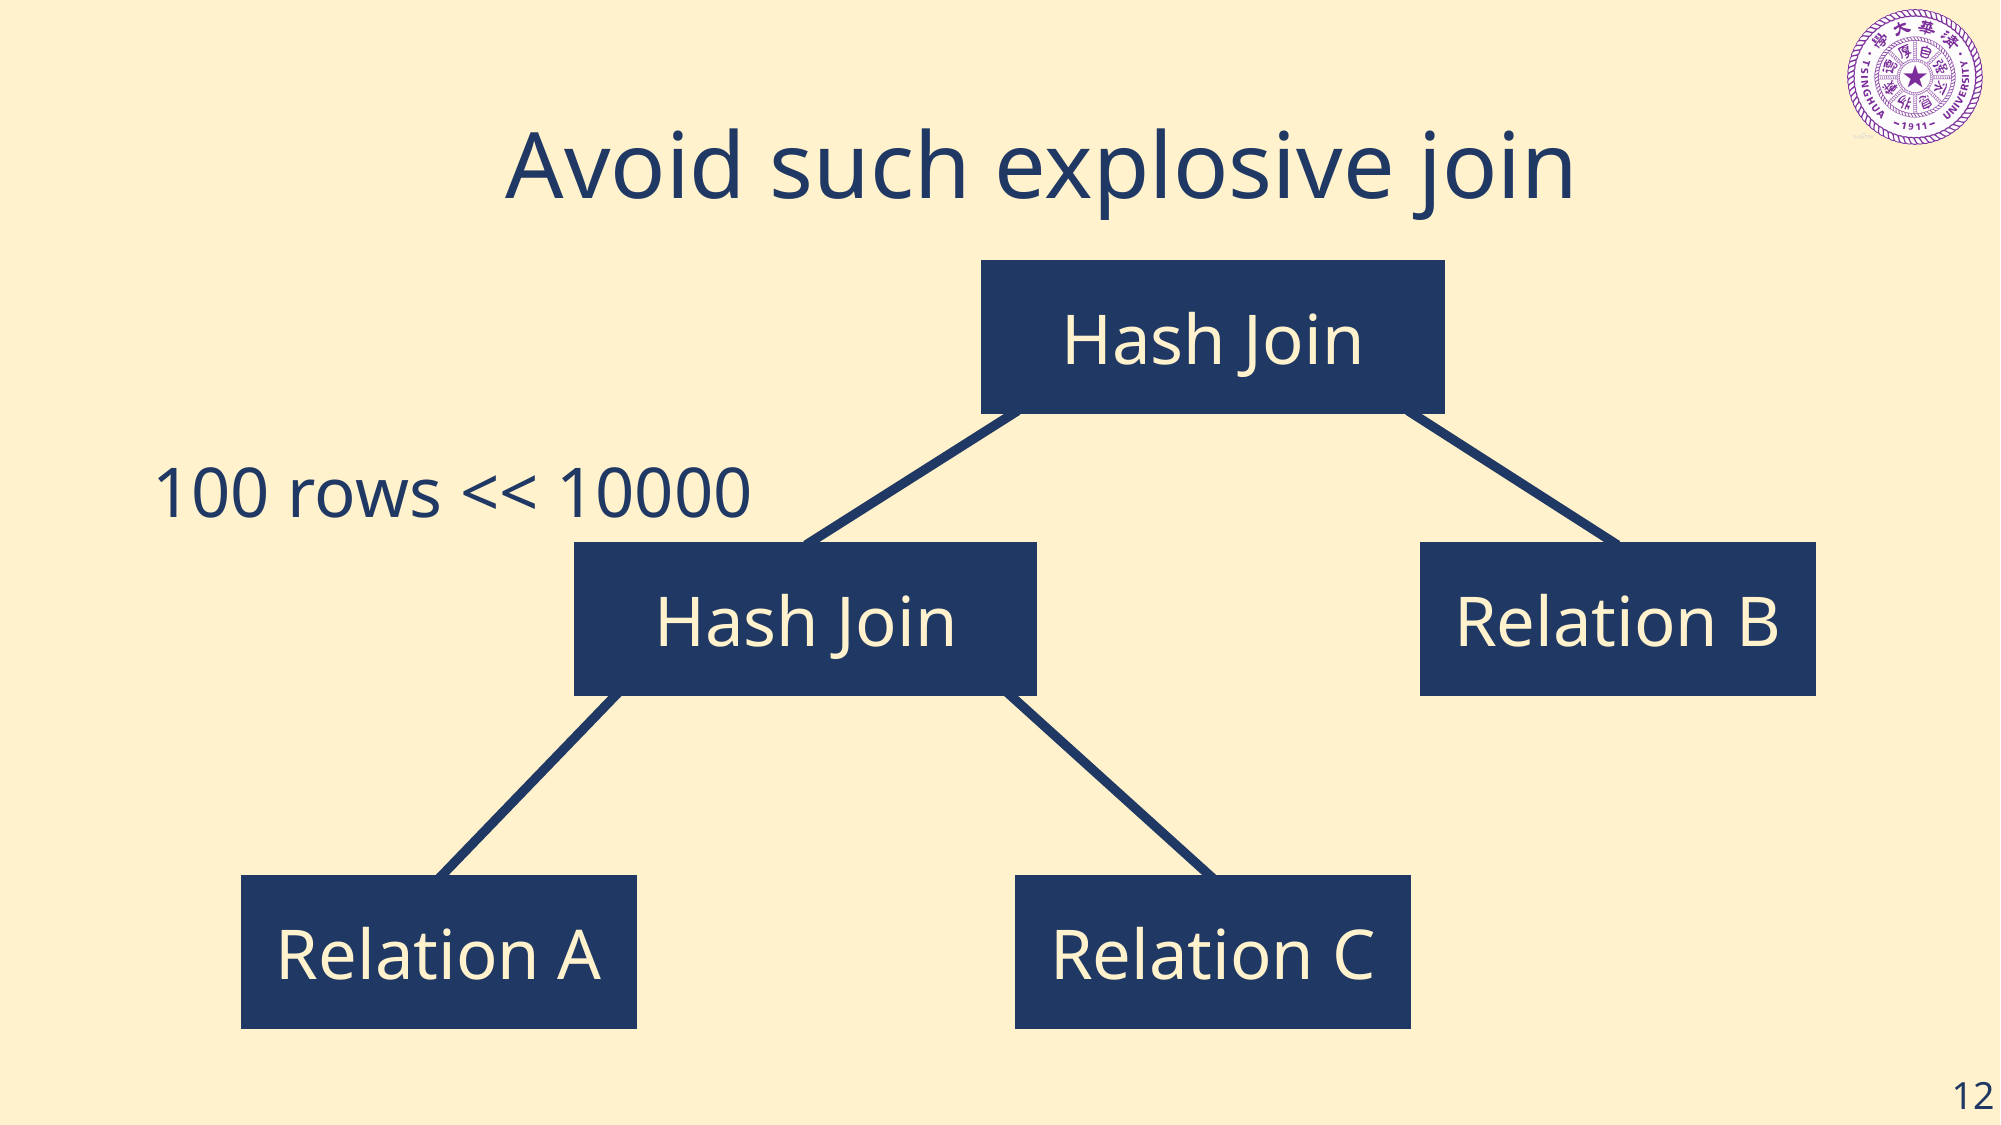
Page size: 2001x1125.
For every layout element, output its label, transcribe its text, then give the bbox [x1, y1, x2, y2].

text_box Relation A [243, 877, 635, 1027]
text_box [1007, 692, 1213, 879]
text_box 12 [1936, 1064, 2000, 1125]
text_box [439, 692, 619, 879]
text_box 100 rows << 10000 [137, 441, 805, 539]
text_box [1407, 410, 1618, 546]
text_box Hash Join [576, 544, 1035, 694]
text_box Relation B [1422, 544, 1814, 694]
text_box Relation C [1017, 877, 1409, 1027]
text_box Hash Join [983, 262, 1442, 412]
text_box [805, 410, 1018, 546]
title Avoid such explosive join [137, 59, 1948, 278]
picture [1846, 9, 1983, 145]
